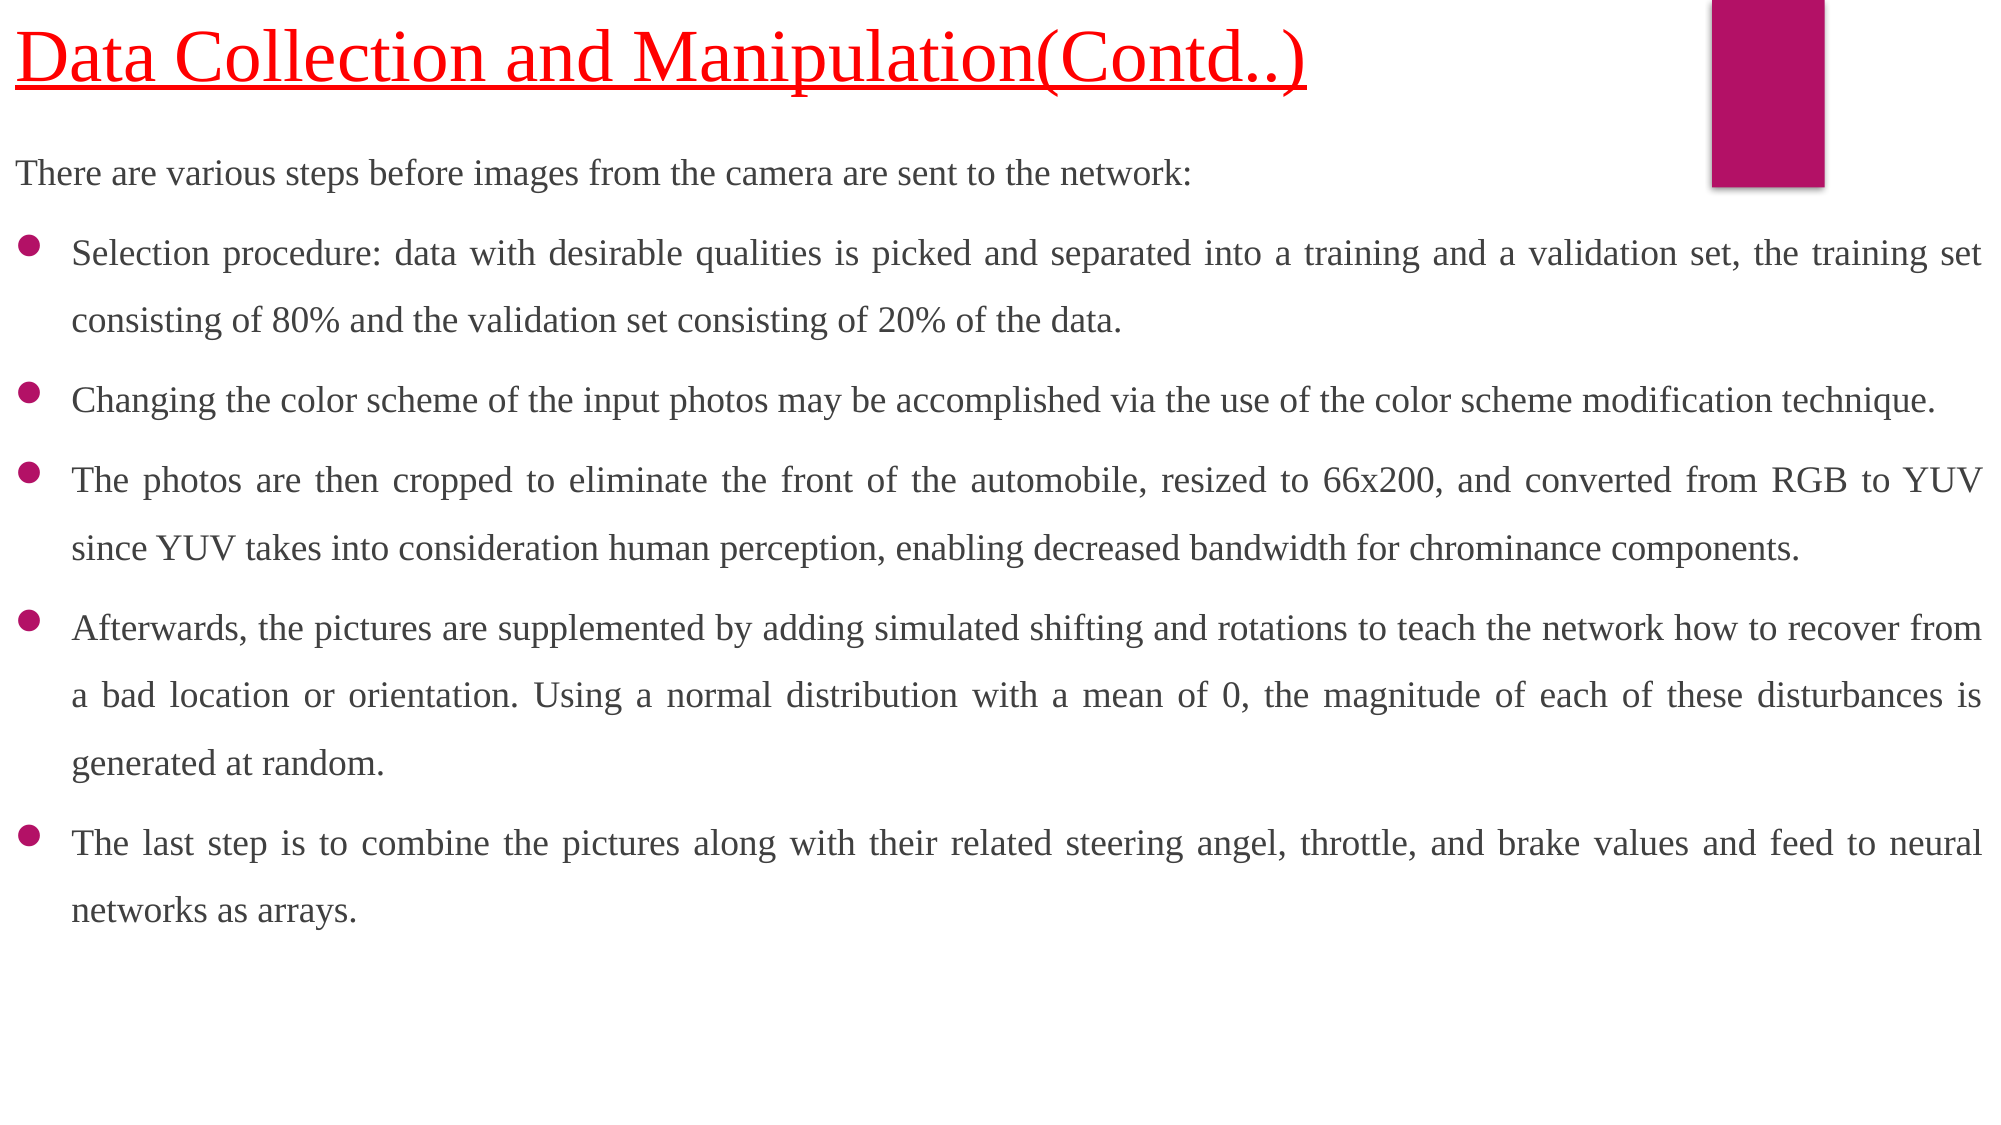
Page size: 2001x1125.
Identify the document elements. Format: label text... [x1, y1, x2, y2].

title Data Collection and Manipulation(Contd..) [0, 0, 1438, 103]
list There are various steps before images from the camera are sent to the network: Selection procedure: data with desirable qualities is picked and separated into a training and a validation set, the training set consisting of 80% and the validation set consisting of 20% of the data. Changing the color scheme of the input photos may be accomplished via the use of the color scheme modification technique. The photos are then cropped to eliminate the front of the automobile, resized to 66x200, and converted from RGB to YUV since YUV takes into consideration human perception, enabling decreased bandwidth for chrominance components. Afterwards, the pictures are supplemented by adding simulated shifting and rotations to teach the network how to recover from a bad location or orientation. Using a normal distribution with a mean of 0, the magnitude of each of these disturbances is generated at random. The last step is to combine the pictures along with their related steering angel, throttle, and brake values and feed to neural networks as arrays. [0, 117, 2000, 1125]
